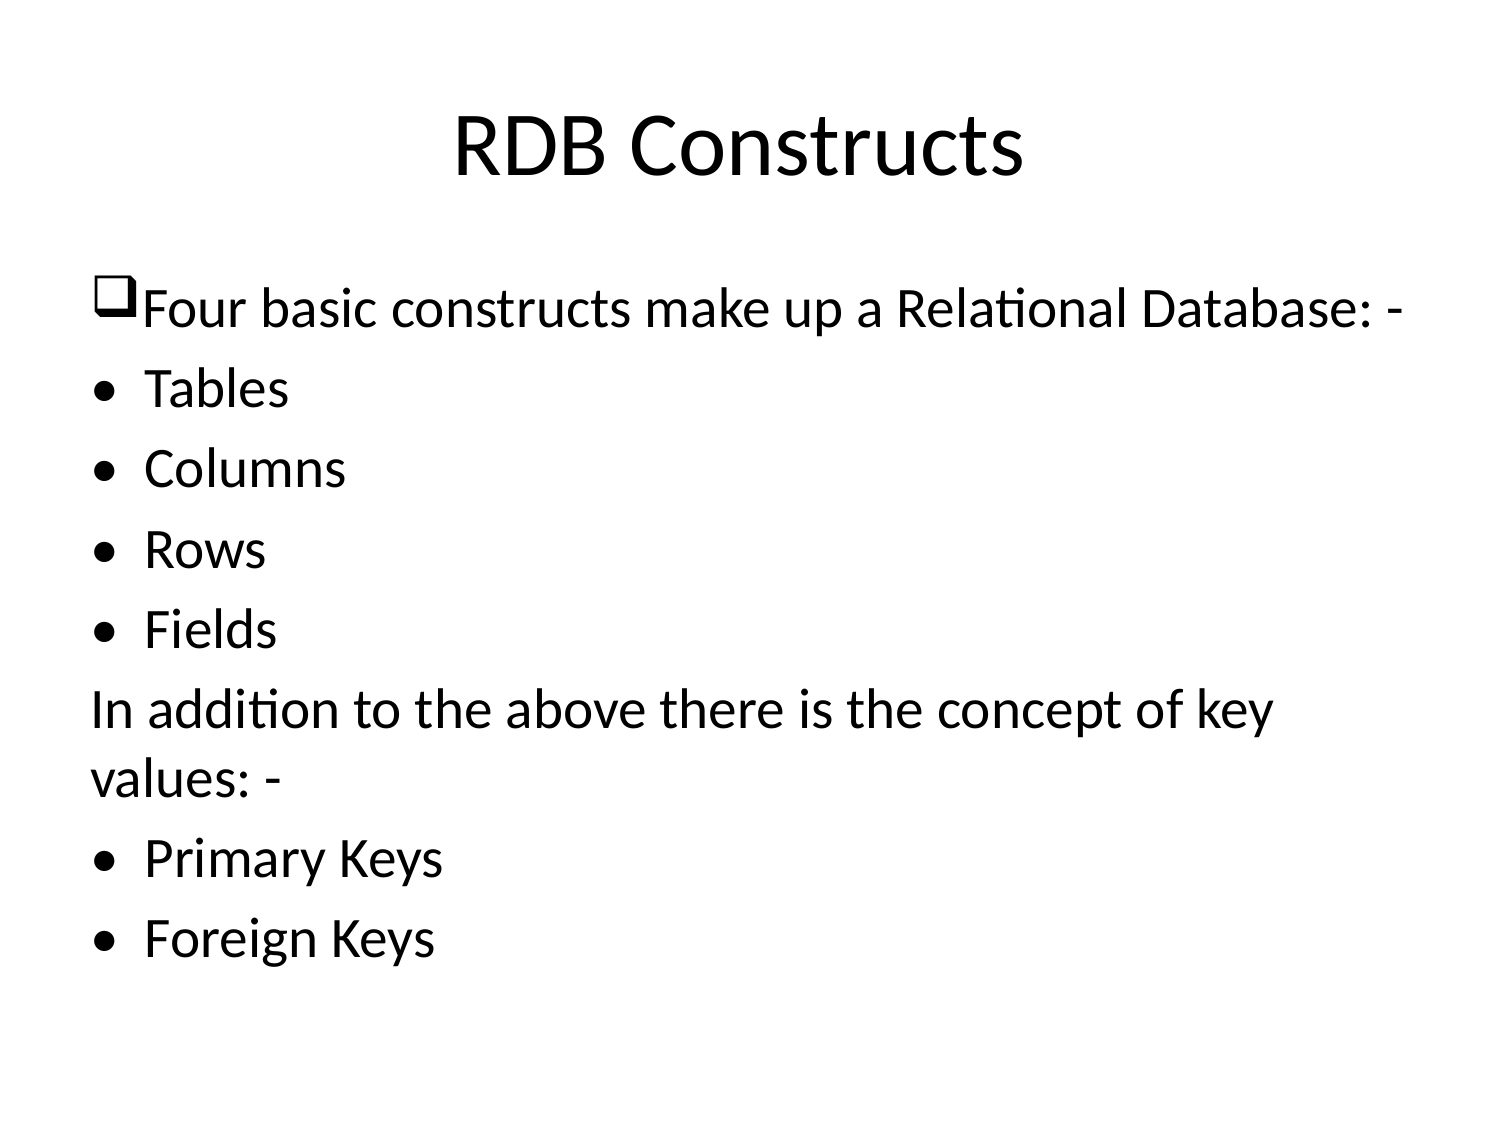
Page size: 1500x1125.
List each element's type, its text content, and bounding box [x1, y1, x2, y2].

list Four basic constructs make up a Relational Database: - • Tables • Columns • Rows • Fields In addition to the above there is the concept of key values: - • Primary Keys • Foreign Keys [75, 262, 1425, 1005]
title RDB Constructs [75, 45, 1425, 233]
